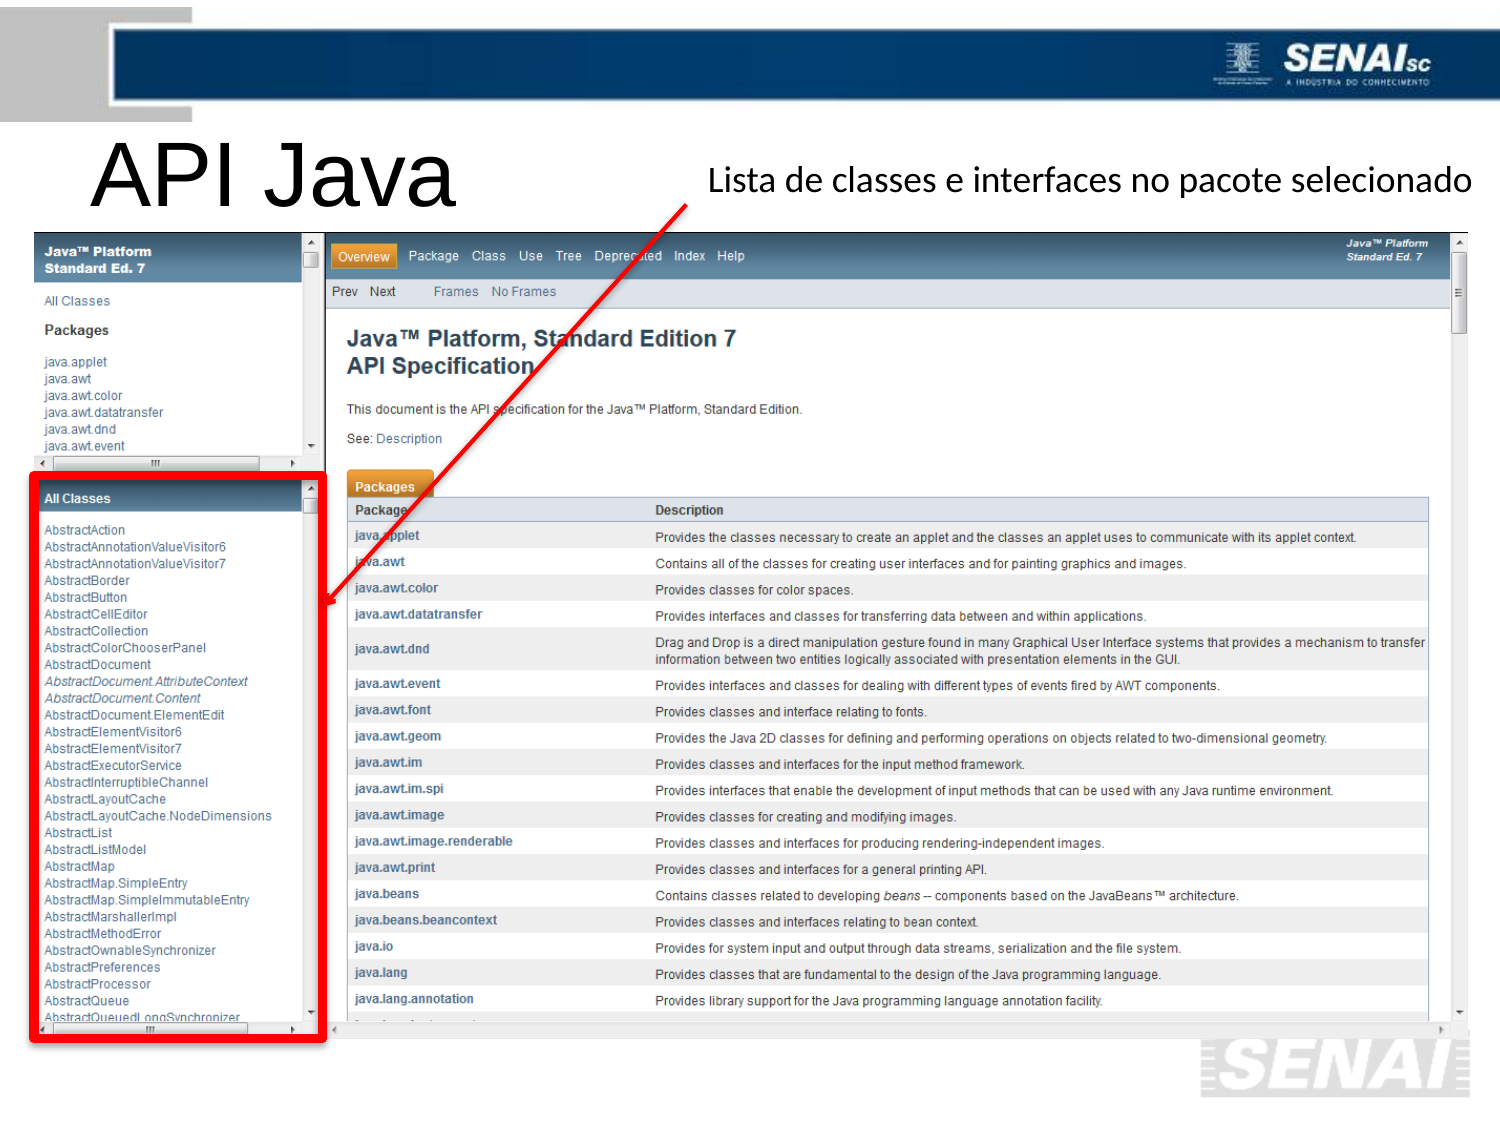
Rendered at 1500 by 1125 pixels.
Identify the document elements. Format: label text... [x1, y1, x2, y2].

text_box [303, 223, 706, 588]
title API Java [75, 45, 1425, 230]
picture [0, 7, 1500, 122]
text_box Lista de classes e interfaces no pacote selecionado [693, 147, 1489, 208]
picture [33, 232, 1468, 1039]
